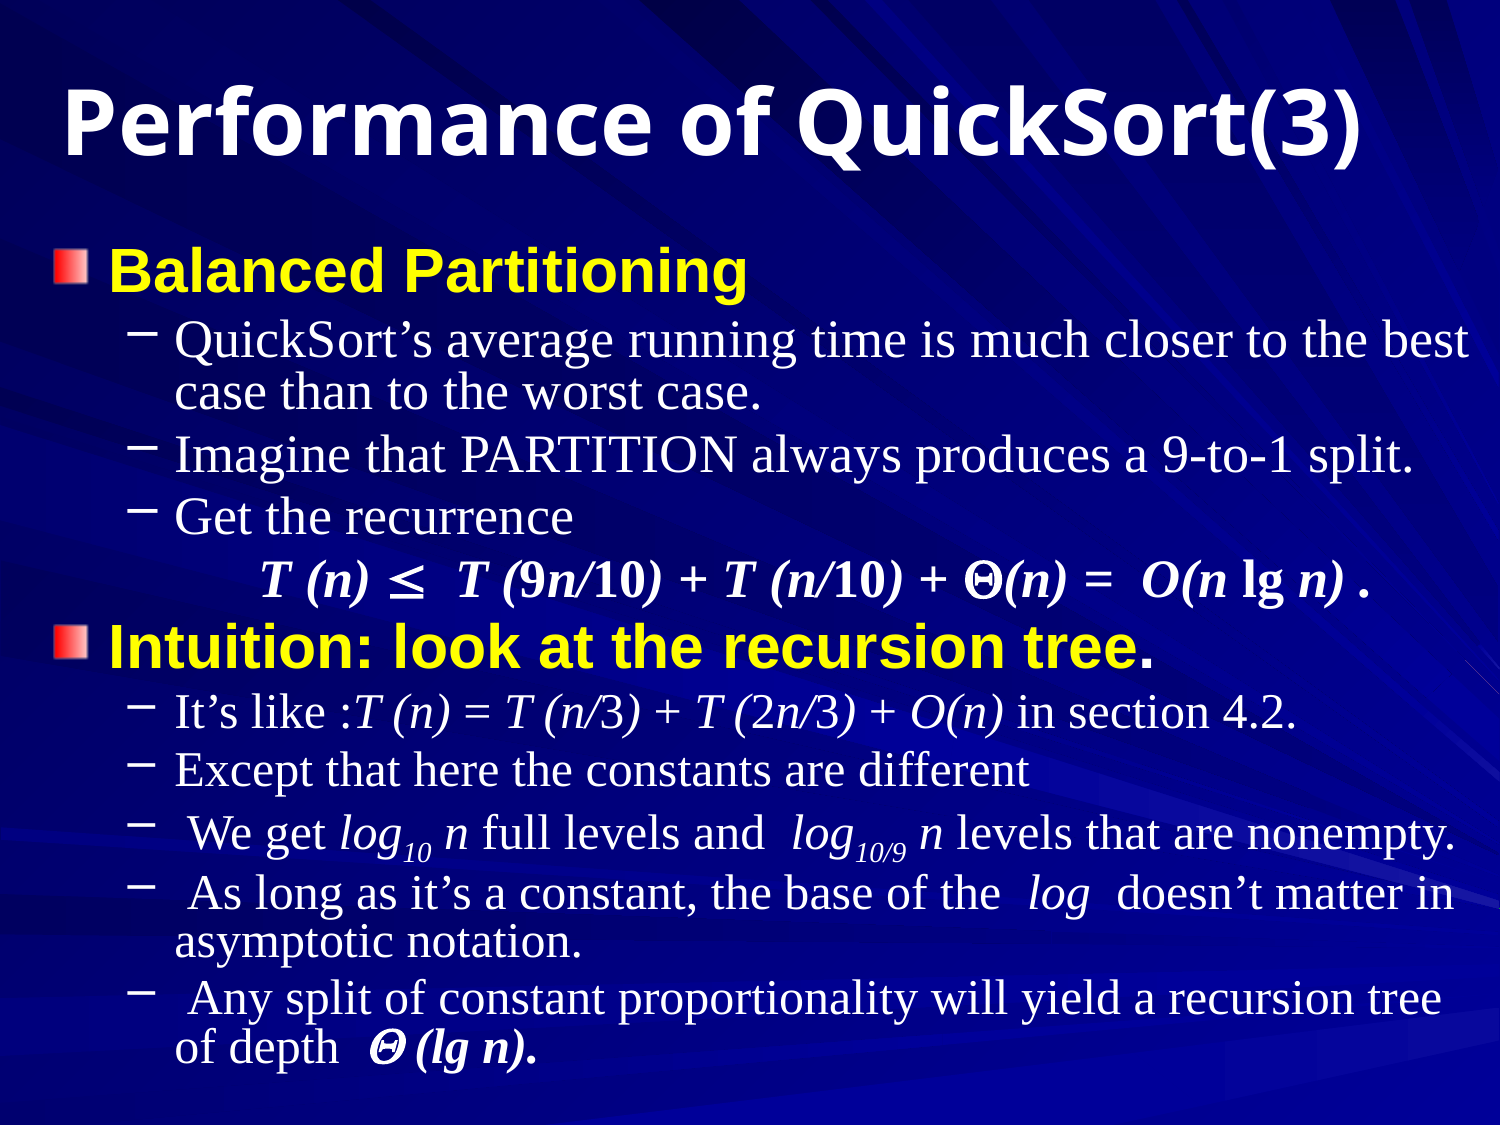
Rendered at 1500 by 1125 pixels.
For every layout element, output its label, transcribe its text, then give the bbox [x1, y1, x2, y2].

picture [52, 247, 92, 288]
text_box Performance of QuickSort(3) [37, 24, 1388, 213]
picture [52, 623, 92, 663]
list Balanced Partitioning QuickSort’s average running time is much closer to the best case than to the worst case. Imagine that PARTITION always produces a 9-to-1 split. Get the recurrence T (n)  T (9n/10) + T (n/10) + (n) = O(n lg n) . Intuition: look at the recursion tree. It’s like :T (n) = T (n/3) + T (2n/3) + O(n) in section 4.2. Except that here the constants are different We get log10 n full levels and log10/9 n levels that are nonempty. As long as it’s a constant, the base of the log doesn’t matter in asymptotic notation. Any split of constant proportionality will yield a recursion tree of depth  (lg n). [37, 237, 1500, 1125]
